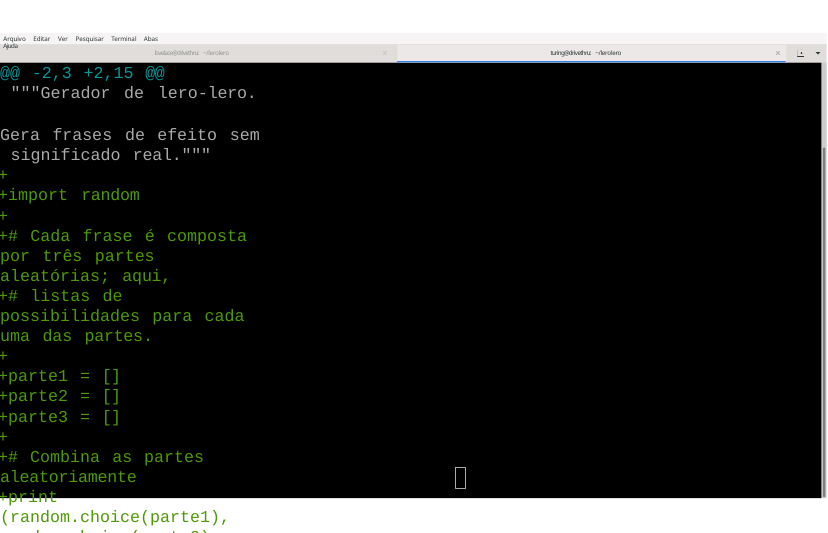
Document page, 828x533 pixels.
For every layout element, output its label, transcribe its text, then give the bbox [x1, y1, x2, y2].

text_box Arquivo Editar Ver Pesquisar Terminal Abas Ajuda [1, 33, 181, 42]
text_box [0, 64, 827, 499]
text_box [0, 44, 827, 58]
text_box @@ -2,3 +2,15 @@ """Gerador de lero-lero. Gera frases de efeito sem significado real.""" + +import random + +# Cada frase é composta por três partes aleatórias; aqui, +# listas de possibilidades para cada uma das partes. + +parte1 = [] +parte2 = [] +parte3 = [] + +# Combina as partes aleatoriamente +print (random.choice(parte1), random.choice(parte2), random.choice(parte3)) turing@machine:~/lerolero$ git commit [main 45caee3] Implementa esqueleto do programa 1 file changed, 12 insertions(+) turing@machine:~/lerolero$ git diff turing@machine:~/lerolero$ git diff --staged [0, 506, 788, 533]
